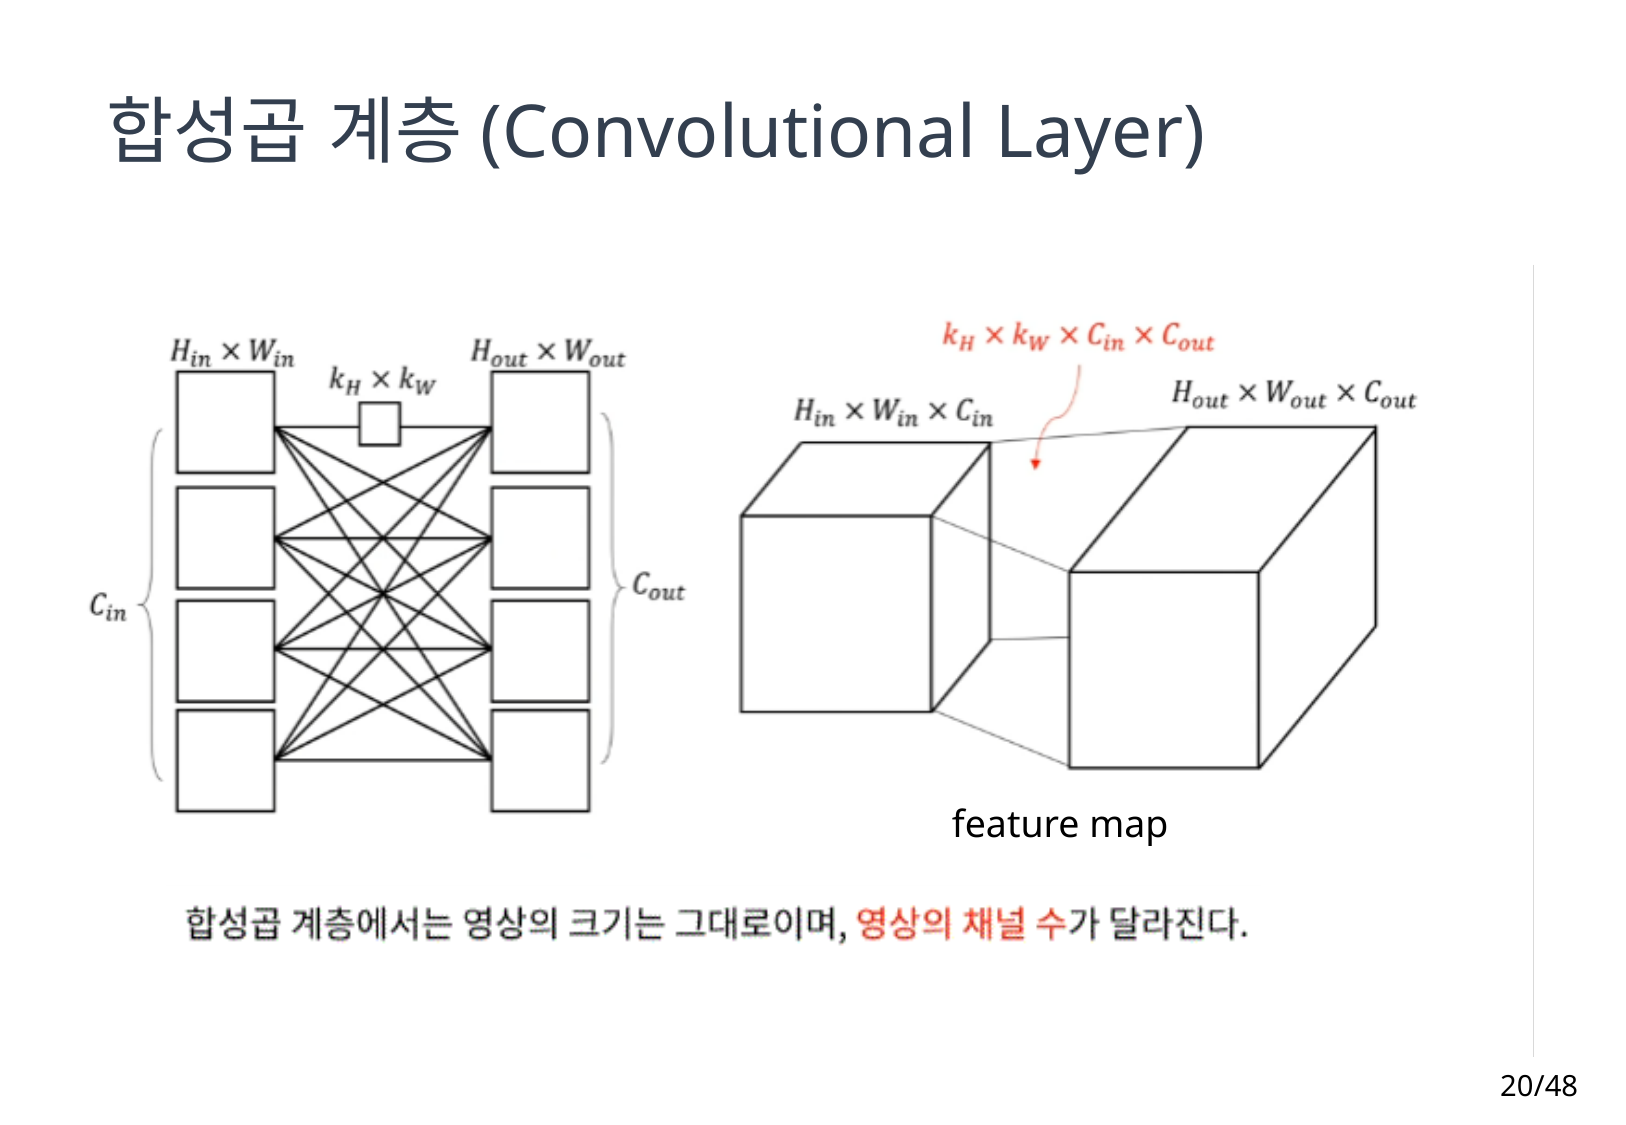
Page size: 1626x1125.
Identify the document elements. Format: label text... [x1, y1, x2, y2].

text_box 합성곱 계층(Convolutional Layer) [91, 77, 1324, 180]
picture [166, 884, 1261, 957]
picture [81, 289, 1571, 878]
text_box 20/48 [1485, 1060, 1602, 1110]
